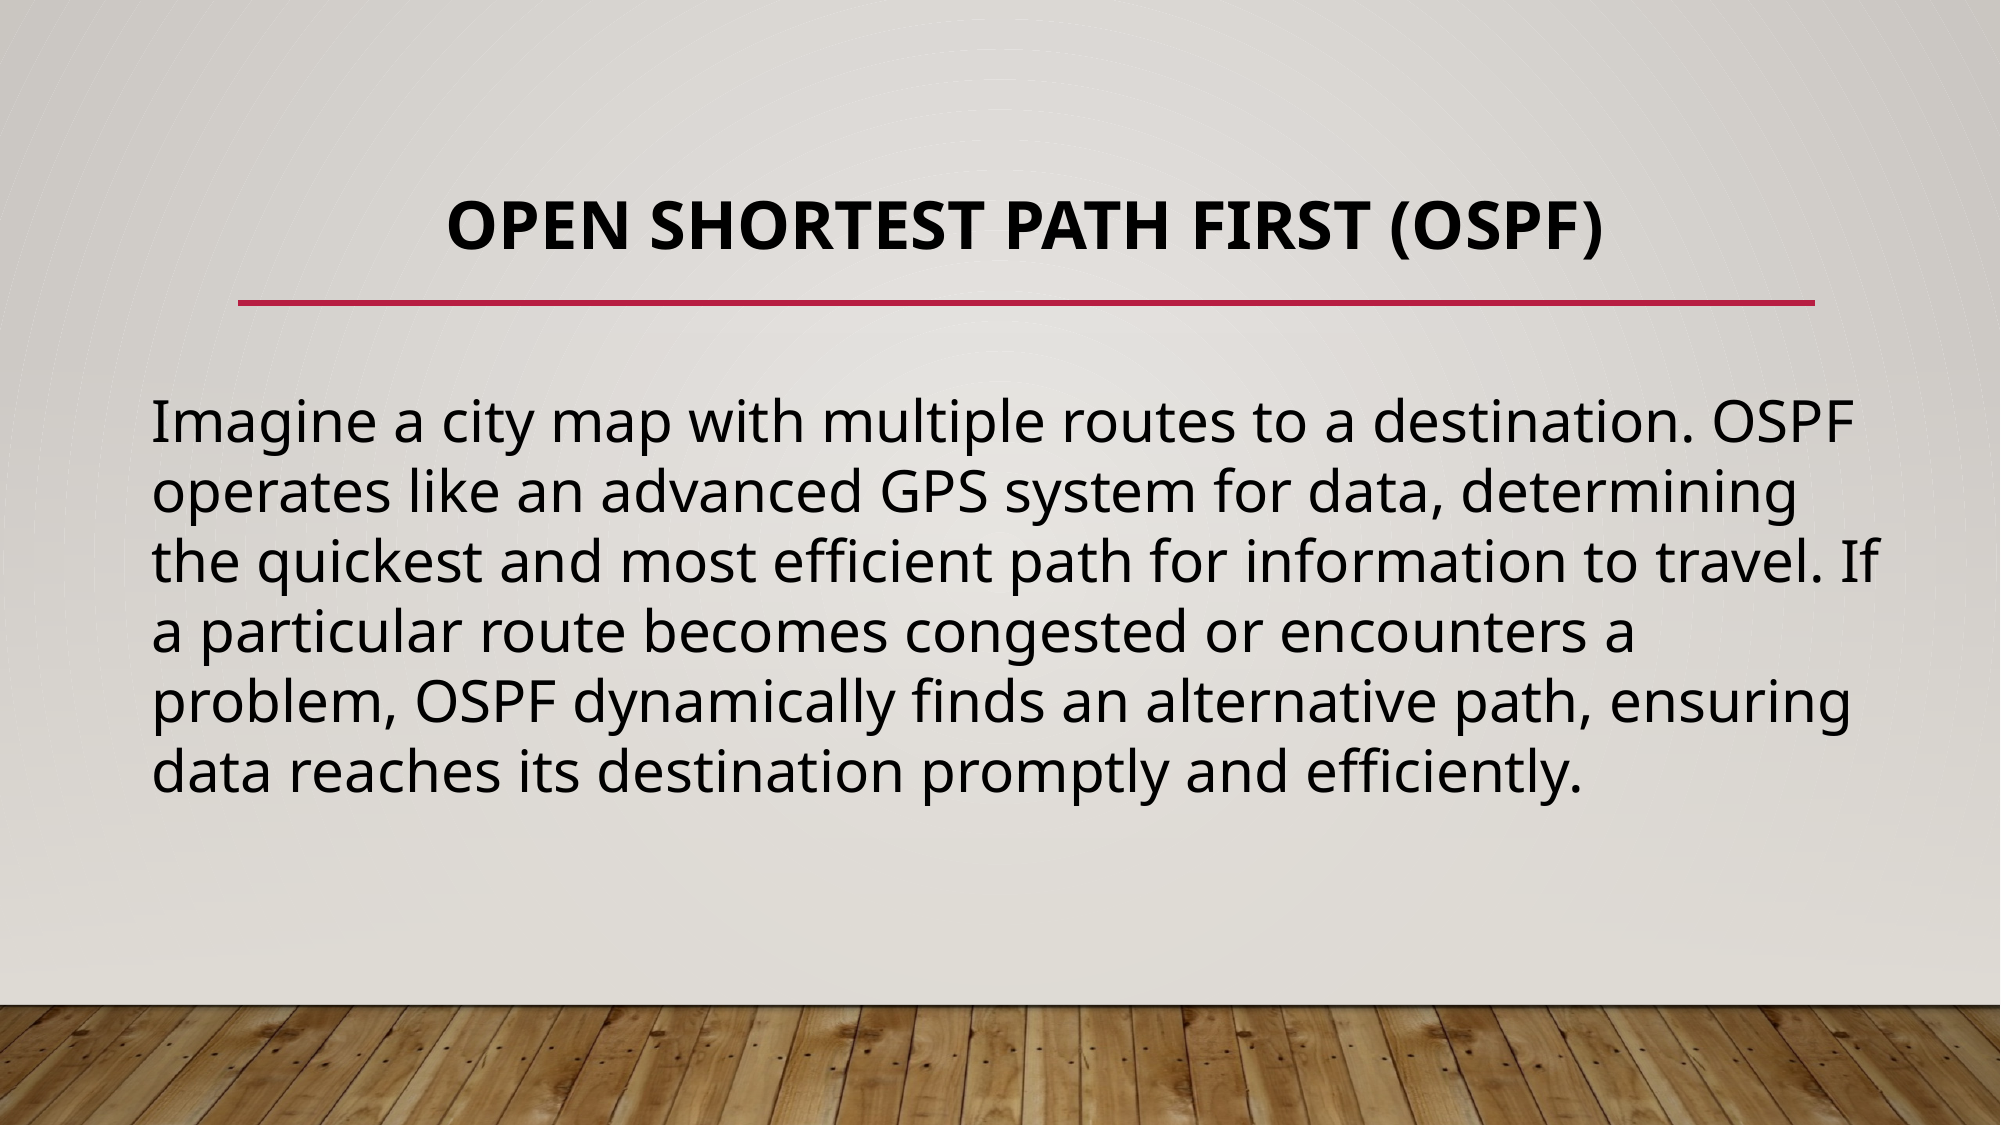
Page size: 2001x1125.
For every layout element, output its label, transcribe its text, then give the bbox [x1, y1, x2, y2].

text_box Imagine a city map with multiple routes to a destination. OSPF operates like an advanced GPS system for data, determining the quickest and most efficient path for information to travel. If a particular route becomes congested or encounters a problem, OSPF dynamically finds an alternative path, ensuring data reaches its destination promptly and efficiently. [136, 236, 1915, 812]
picture [0, 1005, 2000, 1125]
title Open Shortest Path First (OSPF) [238, 184, 1814, 236]
